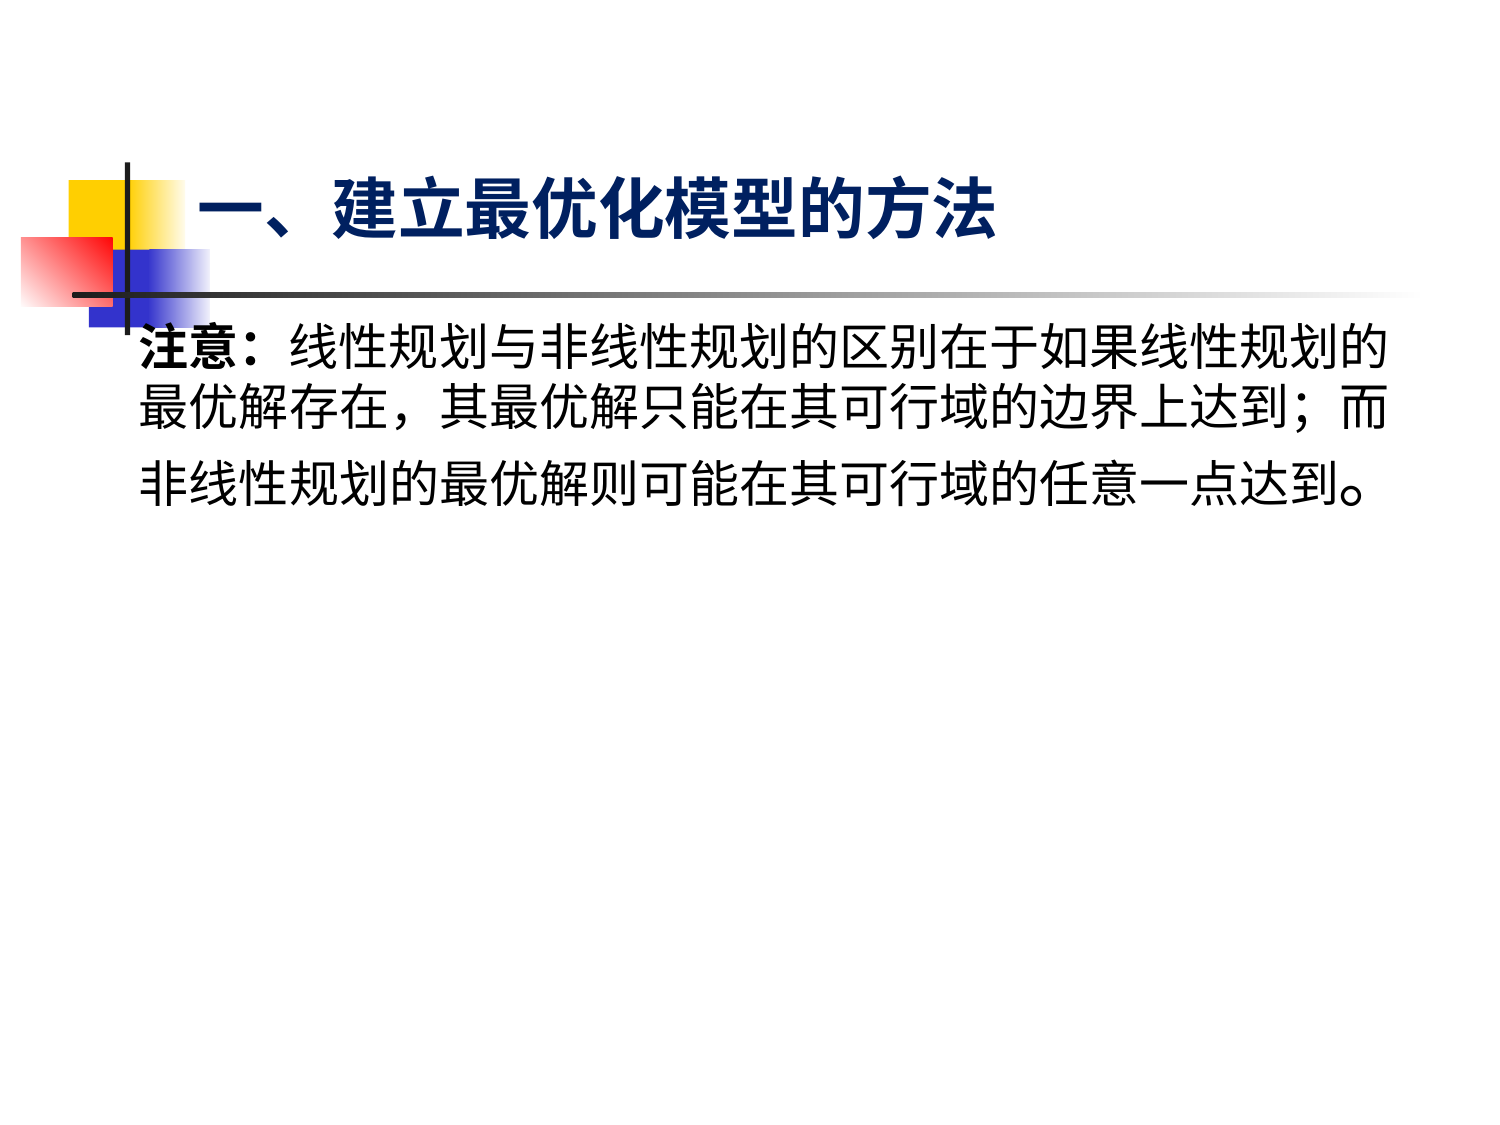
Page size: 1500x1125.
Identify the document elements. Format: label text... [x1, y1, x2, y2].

list 注意：线性规划与非线性规划的区别在于如果线性规划的最优解存在，其最优解只能在其可行域的边界上达到；而非线性规划的最优解则可能在其可行域的任意一点达到。 [123, 308, 1424, 1035]
title 一、建立最优化模型的方法 [183, 66, 1462, 254]
